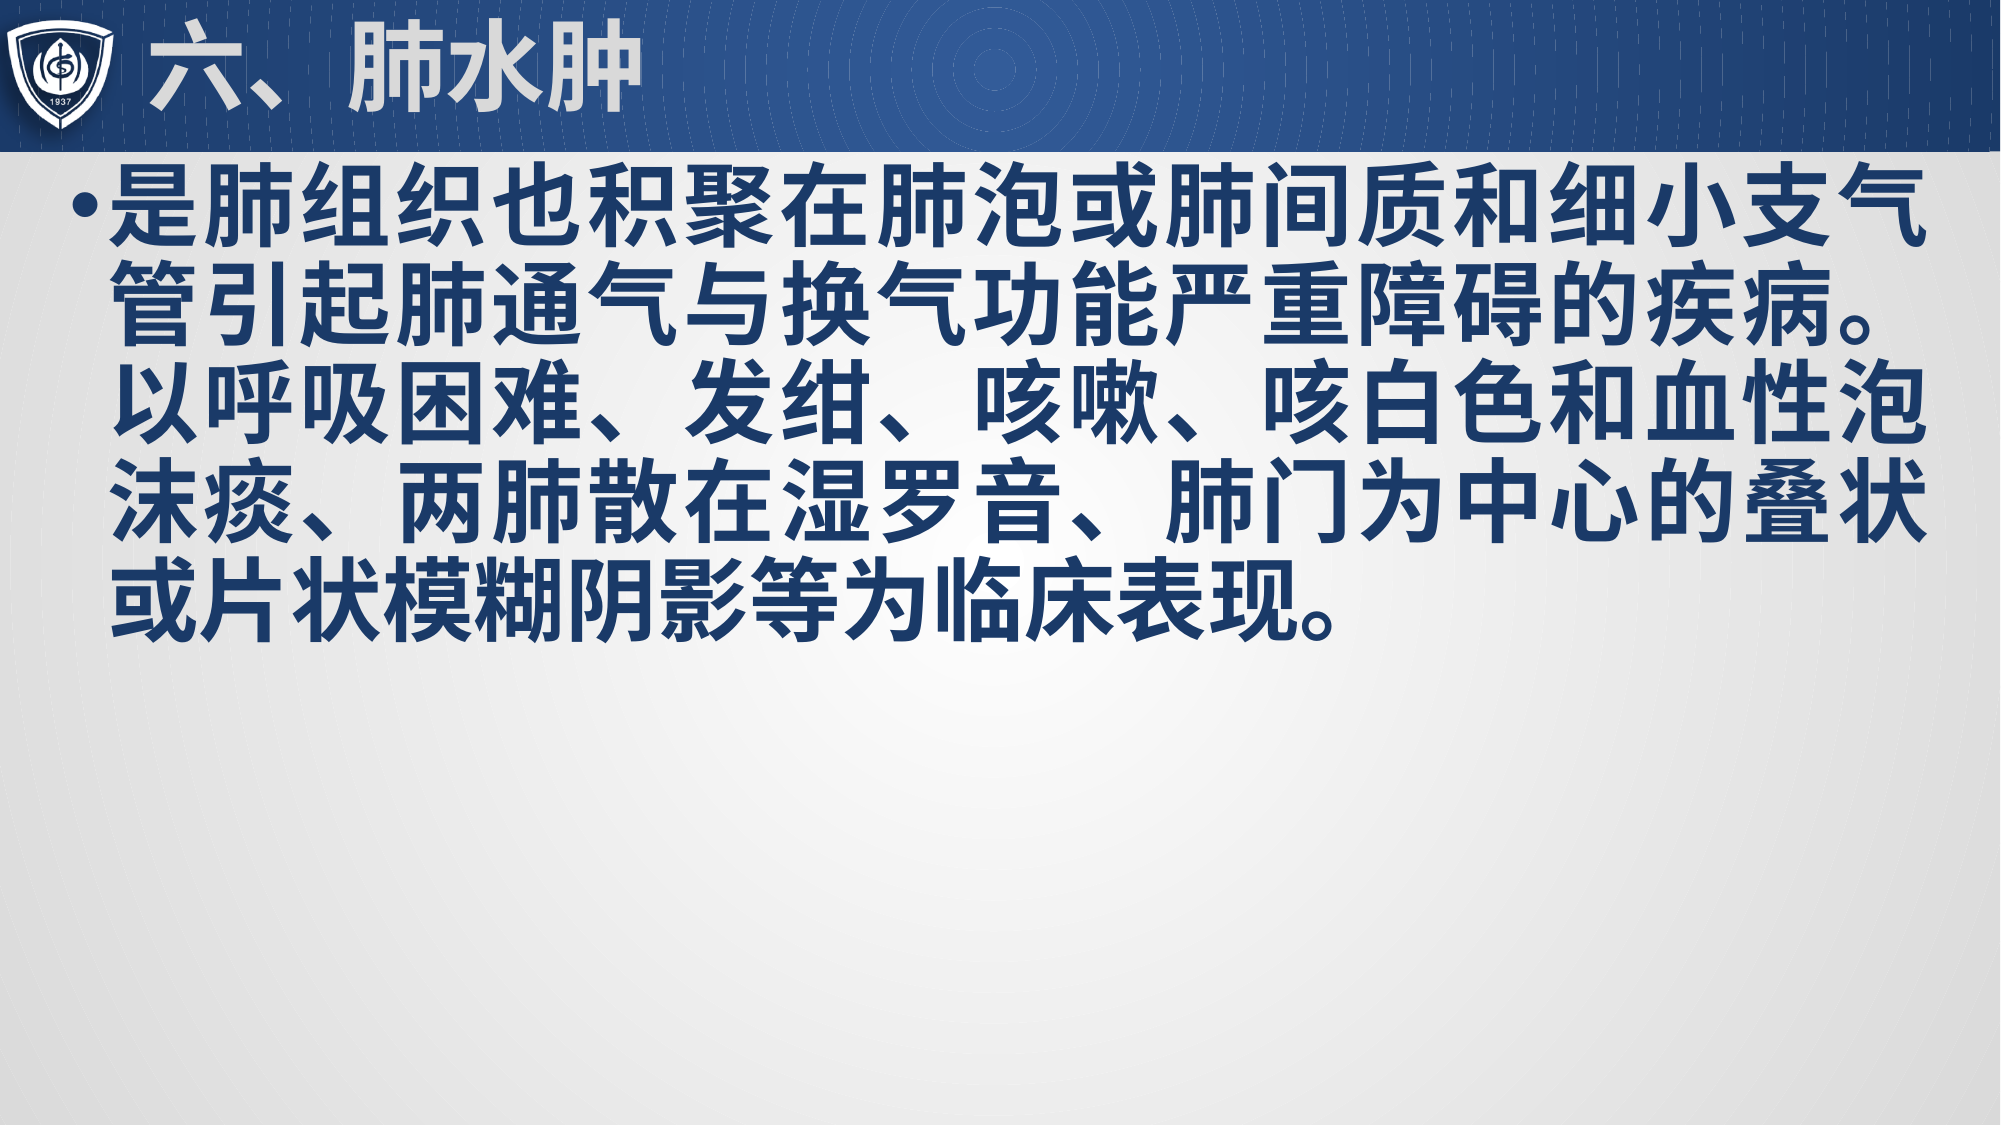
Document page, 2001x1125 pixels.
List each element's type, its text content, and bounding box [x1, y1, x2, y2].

picture [0, 14, 119, 138]
title 六、肺水肿 [130, 0, 2000, 152]
list 是肺组织也积聚在肺泡或肺间质和细小支气管引起肺通气与换气功能严重障碍的疾病。以呼吸困难、发绀、咳嗽、咳白色和血性泡沫痰、两肺散在湿罗音、肺门为中心的叠状或片状模糊阴影等为临床表现。 [54, 152, 1945, 1039]
